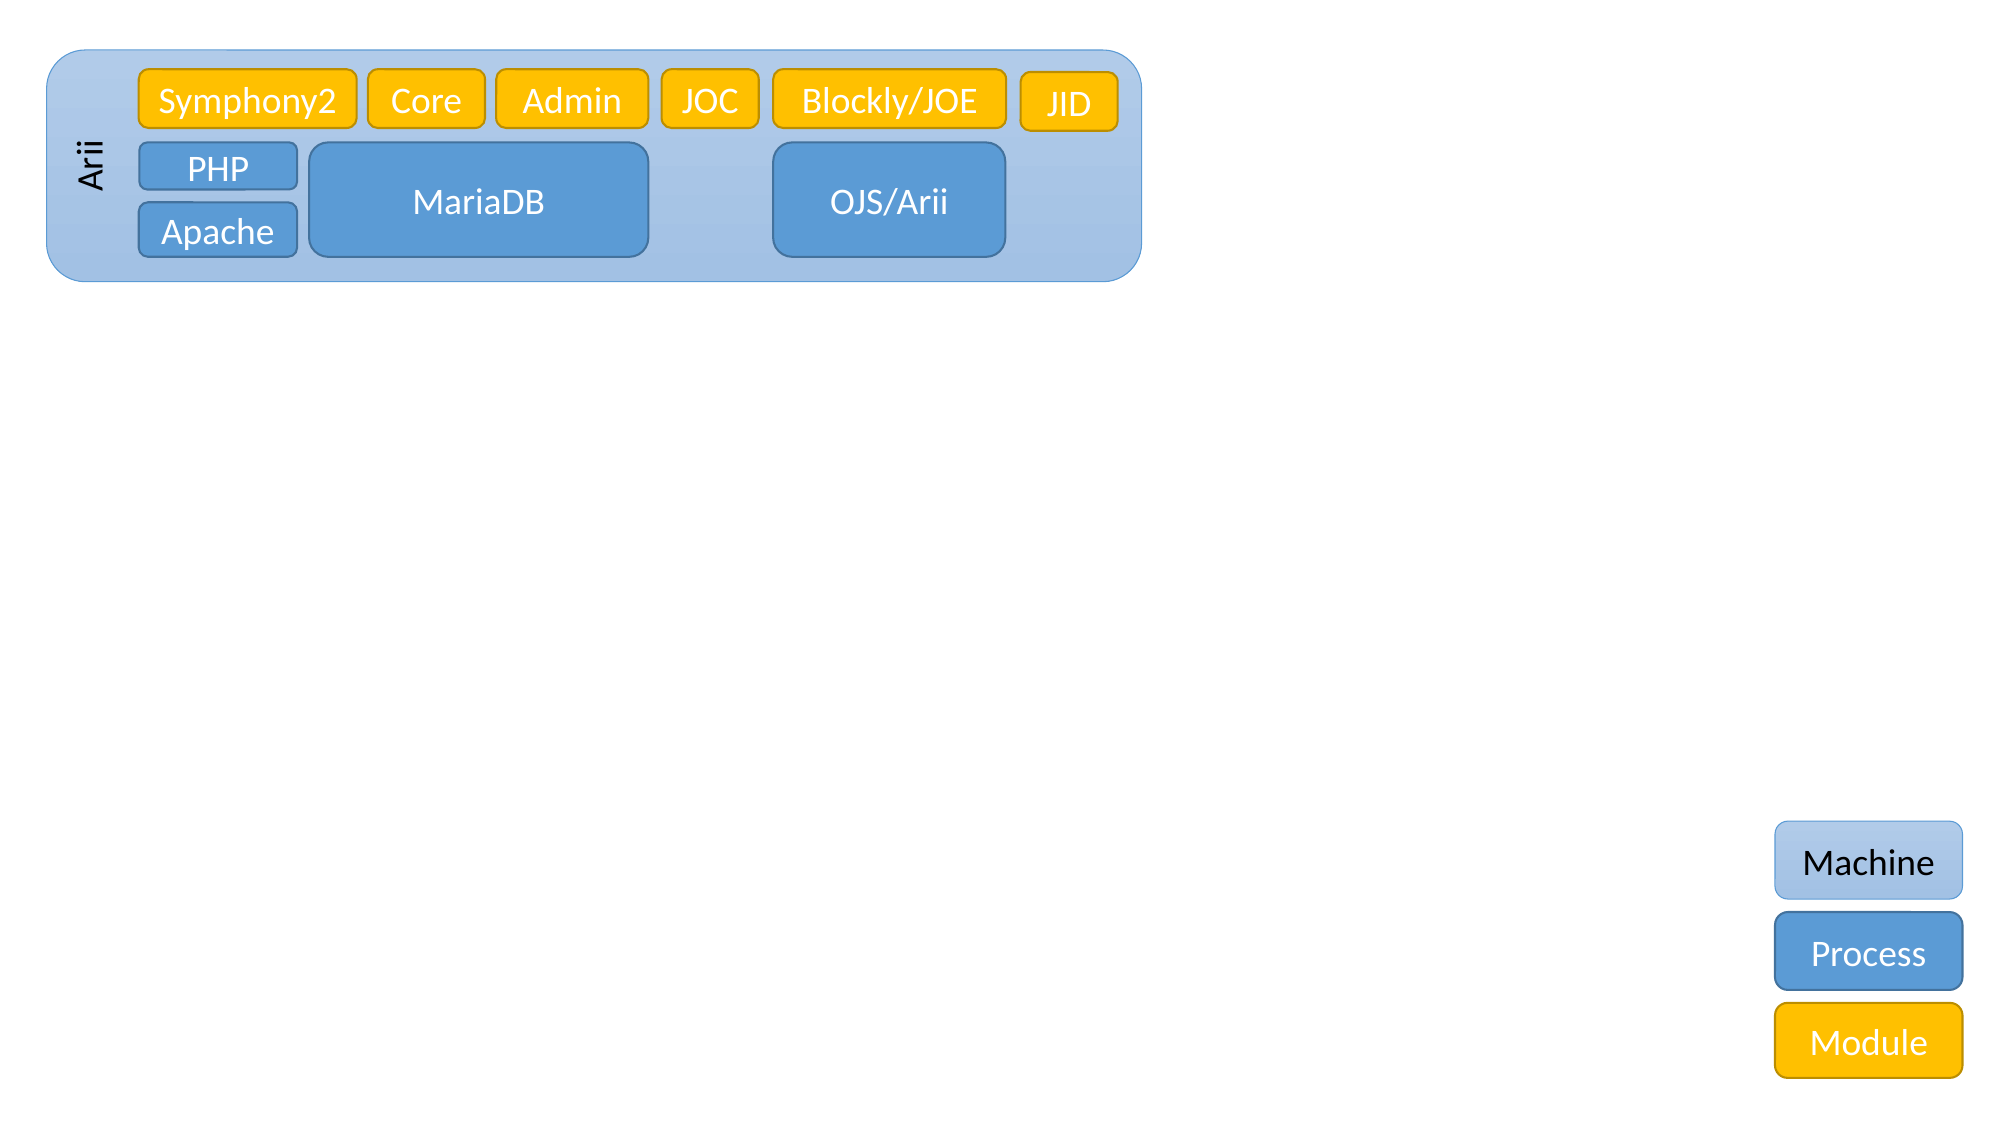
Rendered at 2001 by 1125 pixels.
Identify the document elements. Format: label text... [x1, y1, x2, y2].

text_box Arii [46, 49, 1143, 283]
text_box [138, 69, 1118, 257]
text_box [1774, 821, 1963, 1078]
